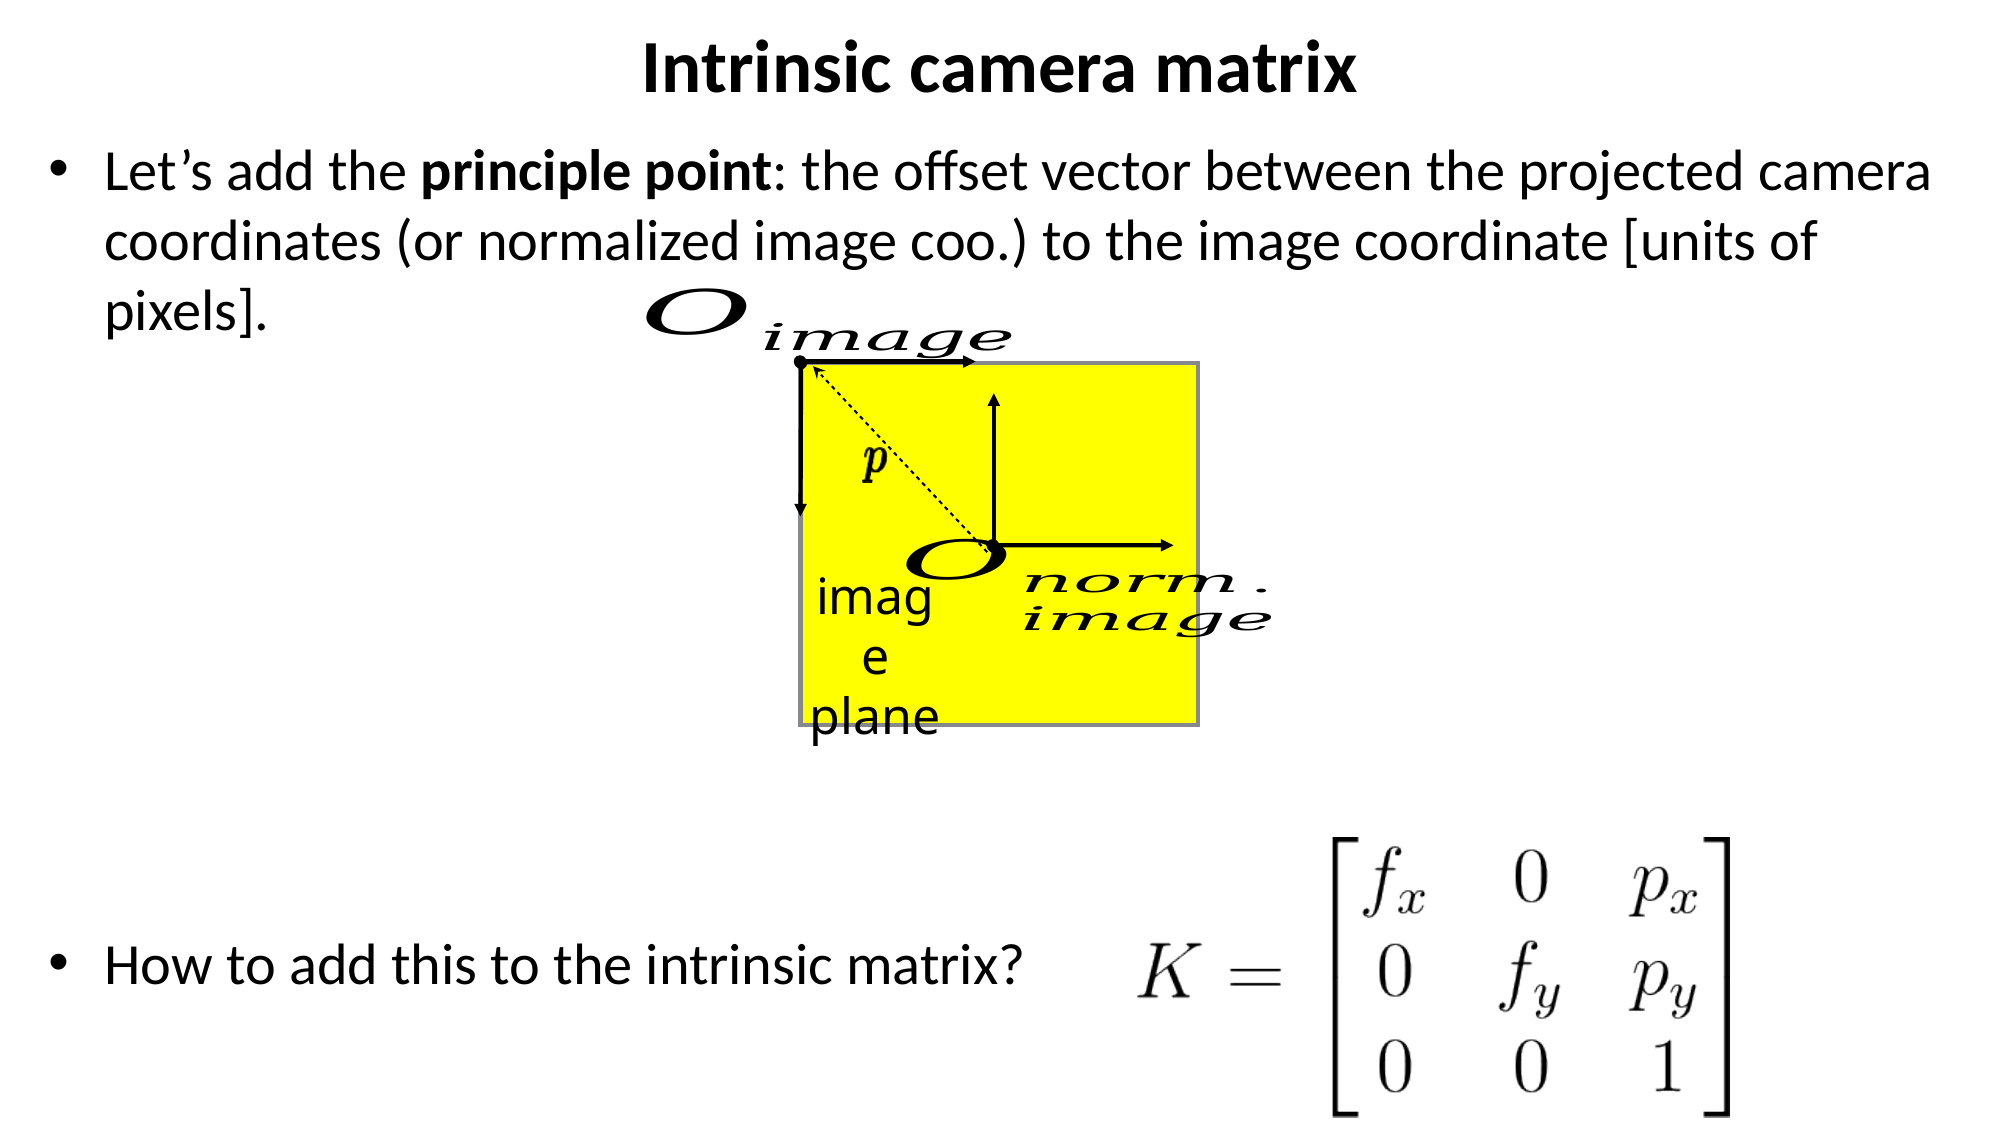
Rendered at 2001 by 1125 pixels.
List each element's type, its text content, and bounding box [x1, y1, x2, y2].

title Intrinsic camera matrix [33, 0, 1967, 125]
text_box [813, 366, 827, 380]
text_box image plane [799, 558, 951, 751]
picture [1137, 837, 1730, 1118]
text_box [808, 355, 976, 368]
picture [862, 447, 888, 483]
list Let’s add the principle point: the offset vector between the projected camera coordinates (or normalized image coo.) to the image coordinate [units of pixels]. How to add this to the intrinsic matrix? [33, 125, 1967, 1063]
text_box [1001, 539, 1174, 552]
text_box [800, 362, 1199, 725]
text_box [794, 356, 808, 517]
text_box [987, 393, 1001, 545]
